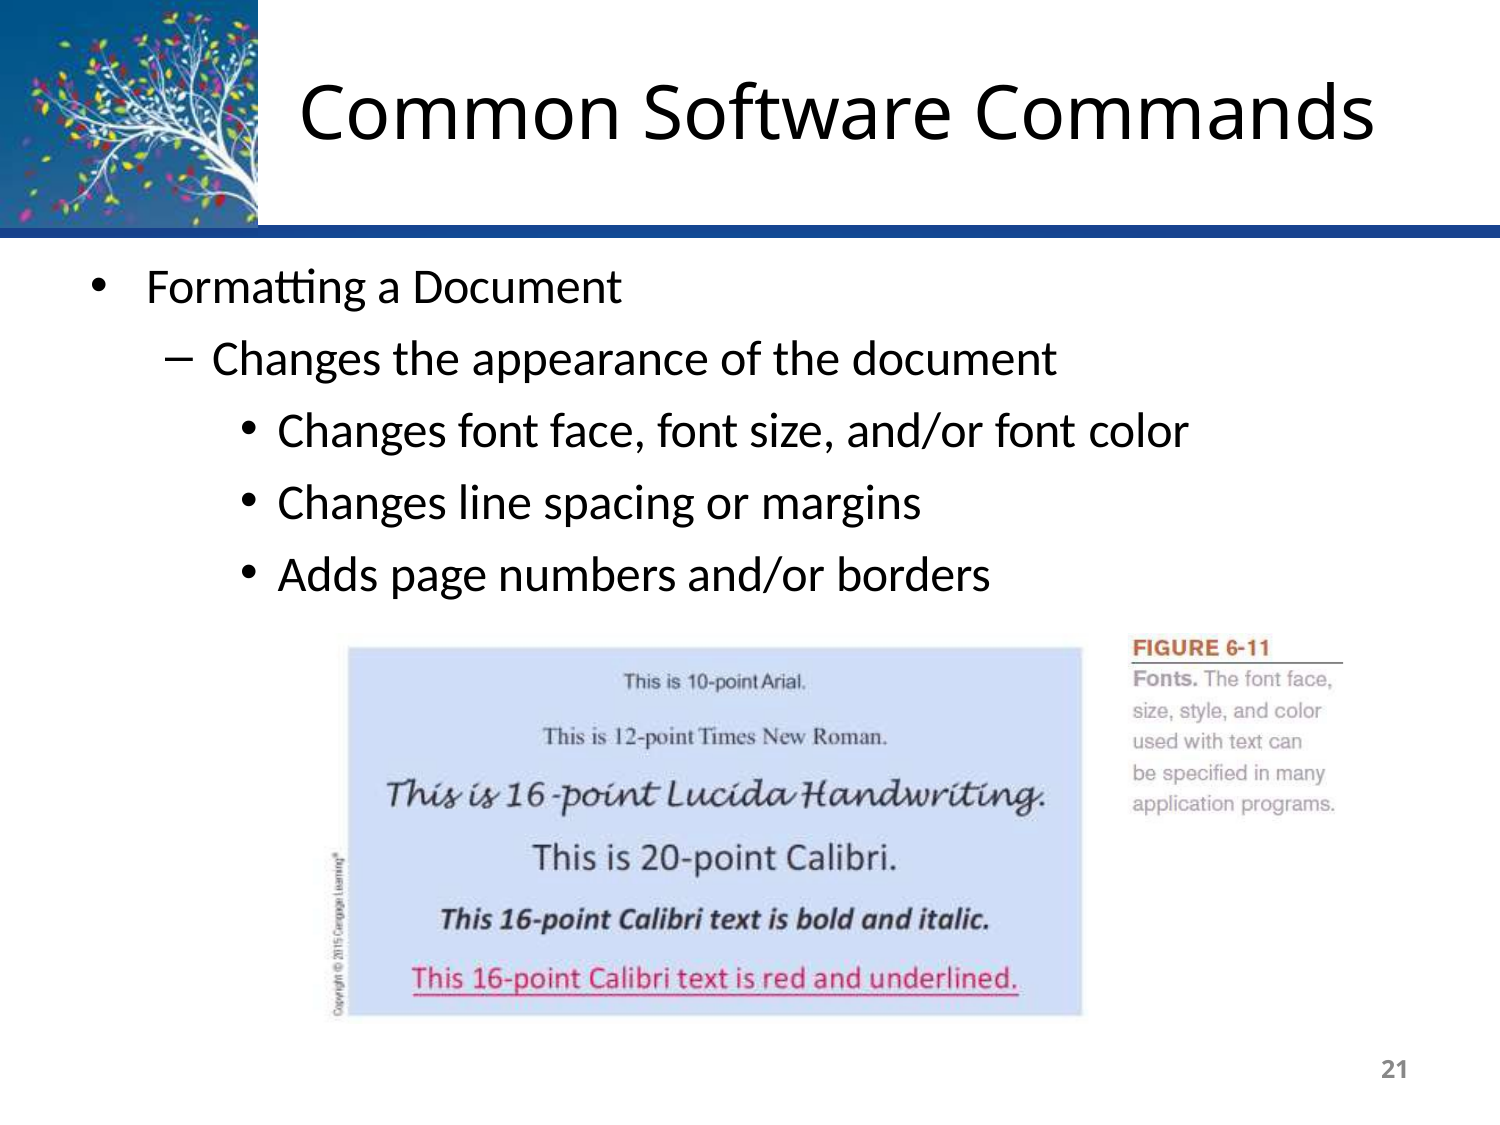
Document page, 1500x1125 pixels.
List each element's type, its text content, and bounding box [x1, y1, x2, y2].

title Common Software Commands [41, 64, 1459, 253]
text_box Formatting a Document Changes the appearance of the document Changes font face, font size, and/or font color Changes line spacing or margins Adds page numbers and/or borders [87, 253, 1203, 602]
text_box [312, 633, 1093, 1024]
picture [1459, 225, 1500, 238]
slide_number 21 [1376, 1059, 1415, 1125]
picture [0, 0, 258, 464]
text_box [1127, 633, 1344, 829]
